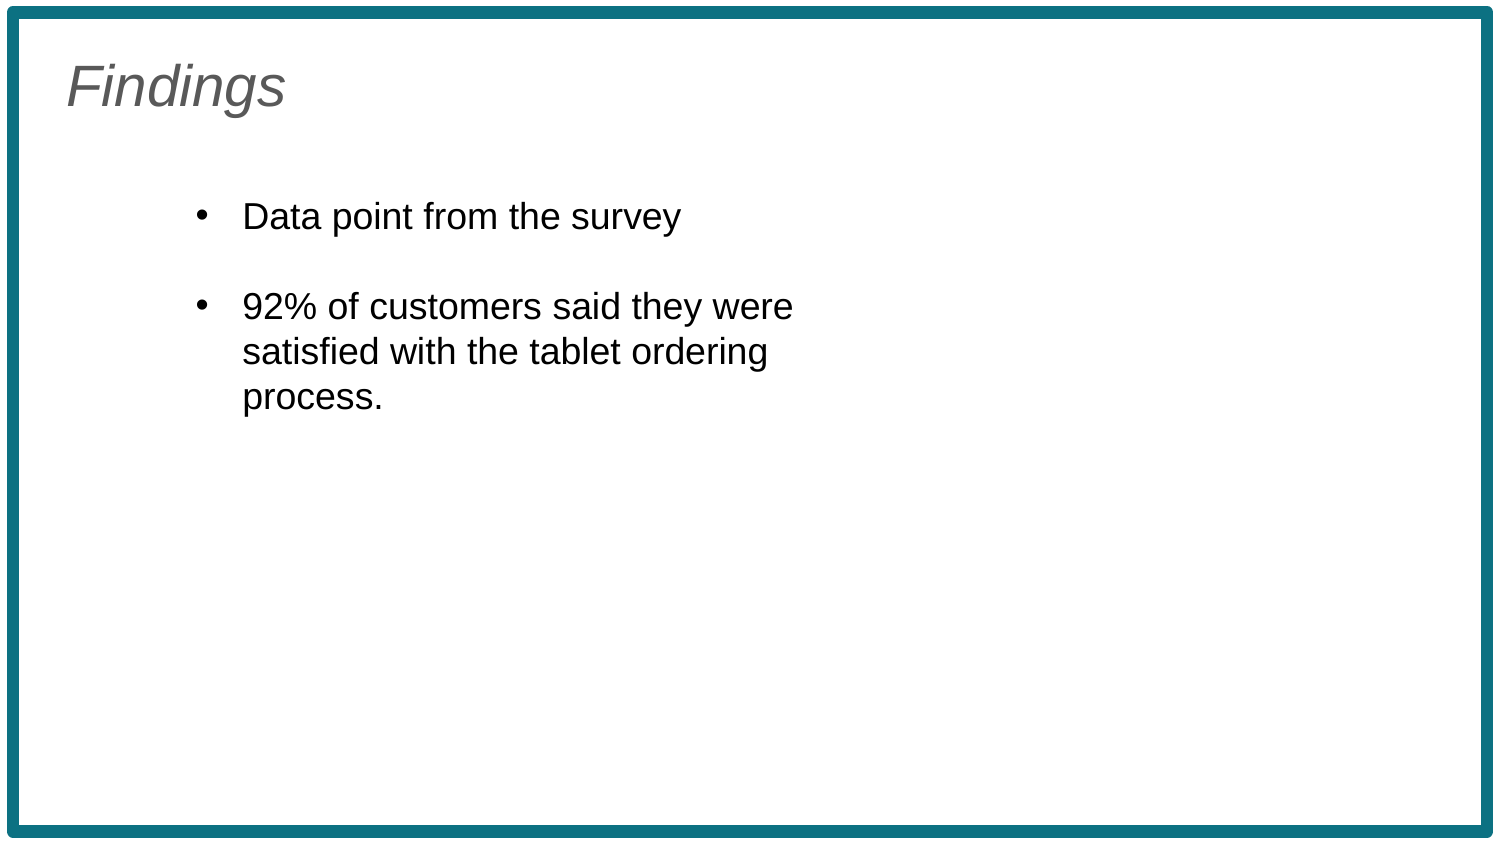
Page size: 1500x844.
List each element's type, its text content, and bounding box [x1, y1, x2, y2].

text_box [12, 12, 1488, 832]
subtitle Findings [51, 33, 1449, 164]
text_box Data point from the survey 92% of customers said they were satisfied with the tablet ordering process. [180, 184, 837, 425]
